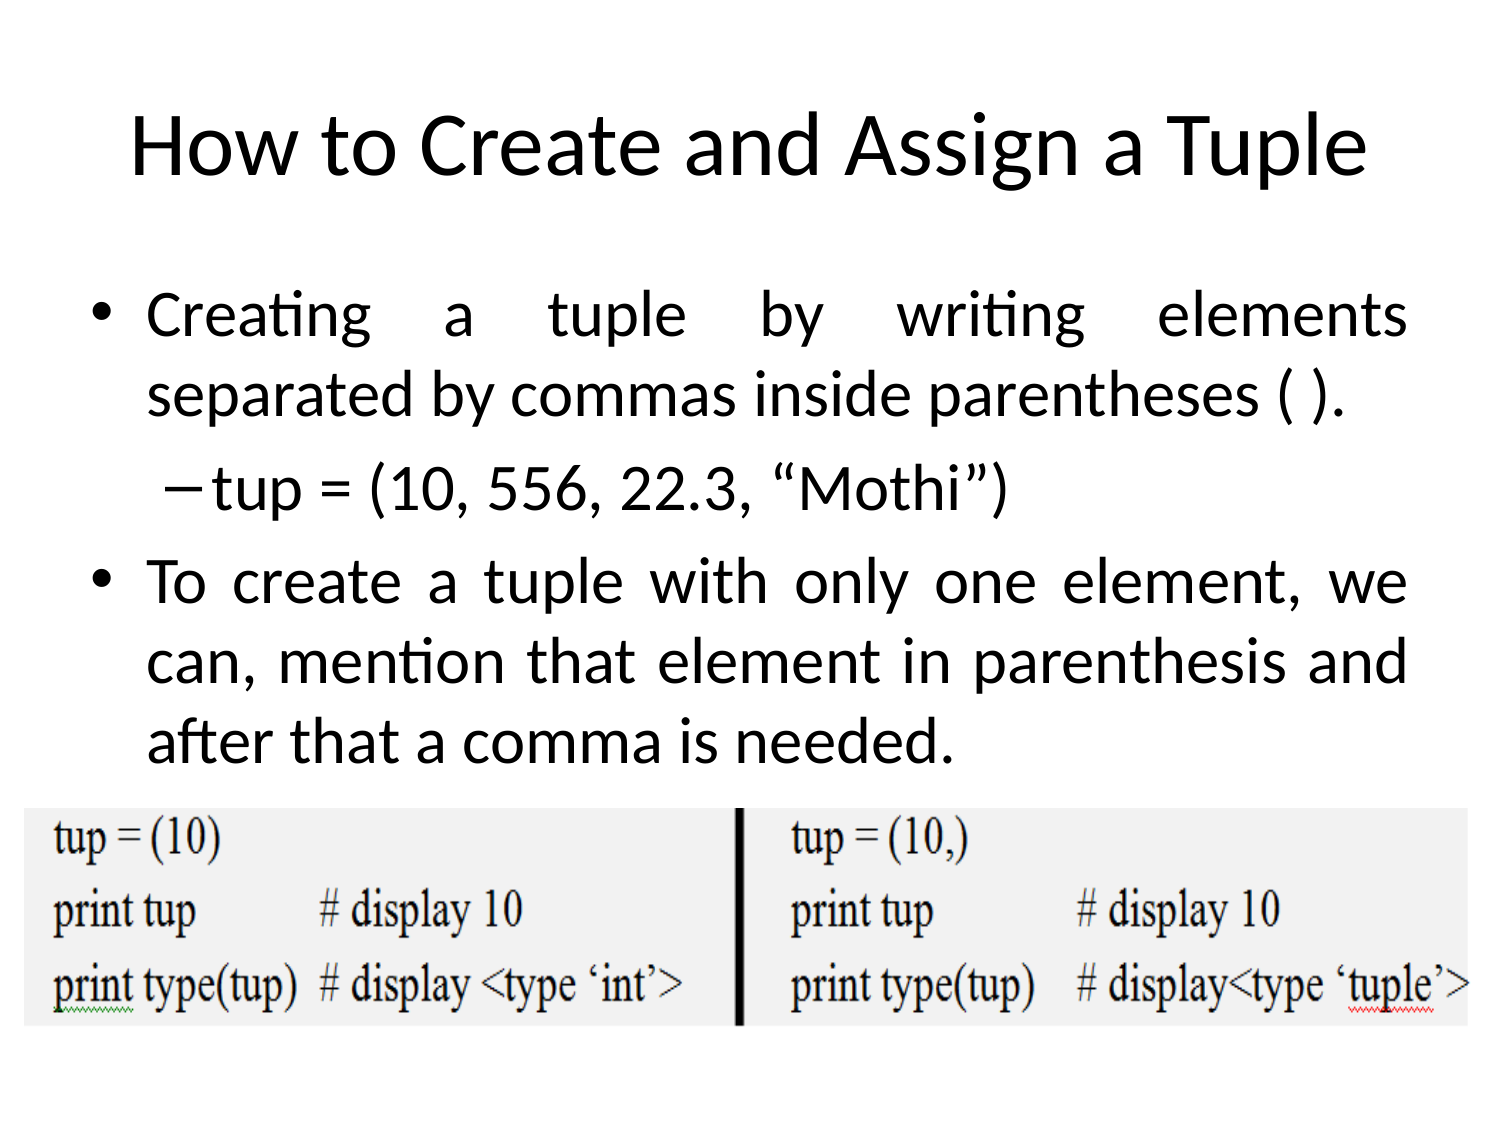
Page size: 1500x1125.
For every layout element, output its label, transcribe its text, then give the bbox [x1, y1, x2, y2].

picture [24, 808, 1476, 1032]
list Creating a tuple by writing elements separated by commas inside parentheses ( ). tup = (10, 556, 22.3, “Mothi”) To create a tuple with only one element, we can, mention that element in parenthesis and after that a comma is needed. [75, 262, 1425, 806]
title How to Create and Assign a Tuple [75, 45, 1425, 233]
